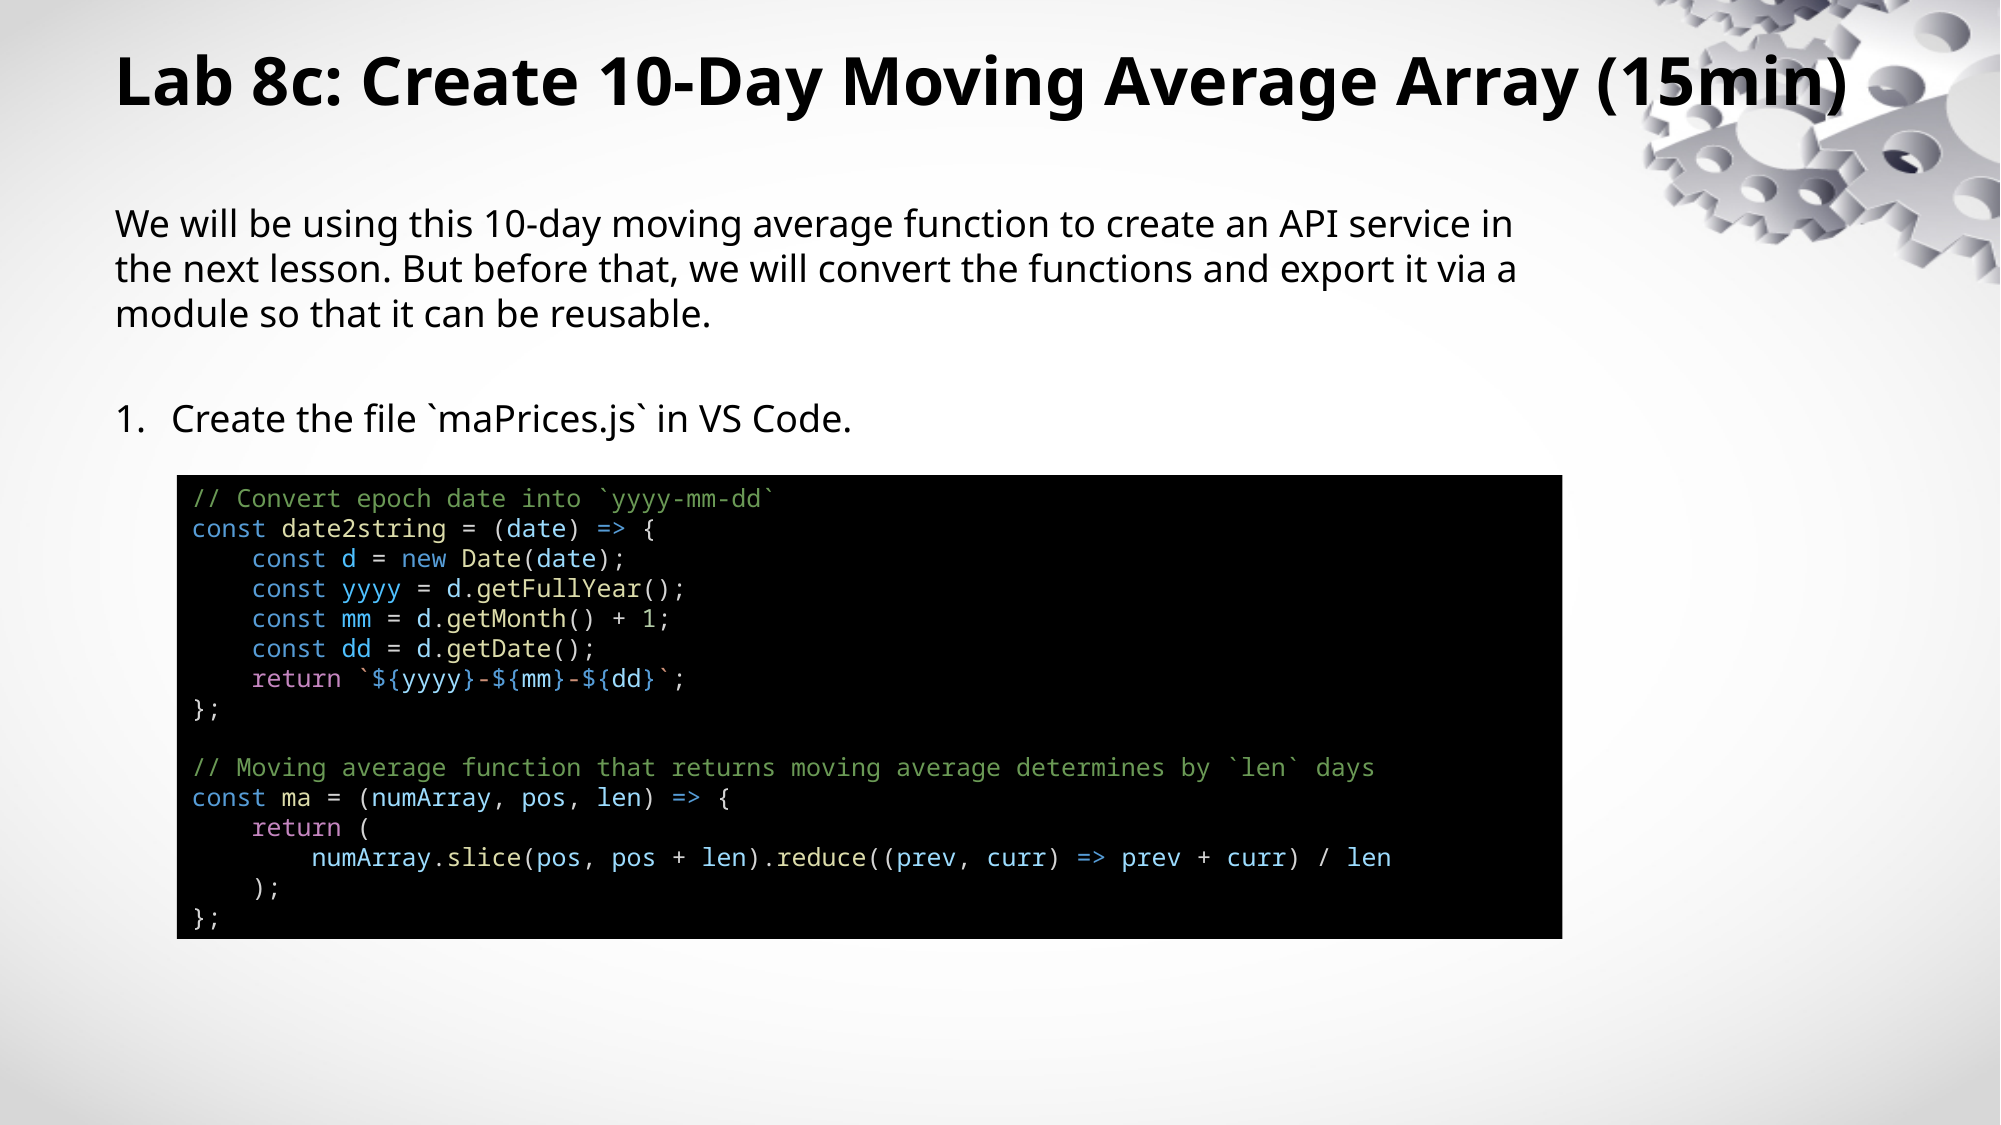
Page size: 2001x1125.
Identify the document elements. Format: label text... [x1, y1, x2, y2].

picture [0, 0, 2000, 1125]
title Lab 8c: Create 10-Day Moving Average Array (15min) [99, 30, 1901, 127]
text_box // Convert epoch date into `yyyy-mm-dd` const date2string = (date) => { const d = new Date(date); const yyyy = d.getFullYear(); const mm = d.getMonth() + 1; const dd = d.getDate(); return `${yyyy}-${mm}-${dd}`; }; // Moving average function that returns moving average determines by `len` days const ma = (numArray, pos, len) => { return ( numArray.slice(pos, pos + len).reduce((prev, curr) => prev + curr) / len ); }; [176, 475, 1563, 939]
list We will be using this 10-day moving average function to create an API service in the next lesson. But before that, we will convert the functions and export it via a module so that it can be reusable. Create the file `maPrices.js` in VS Code. [99, 192, 1587, 1006]
